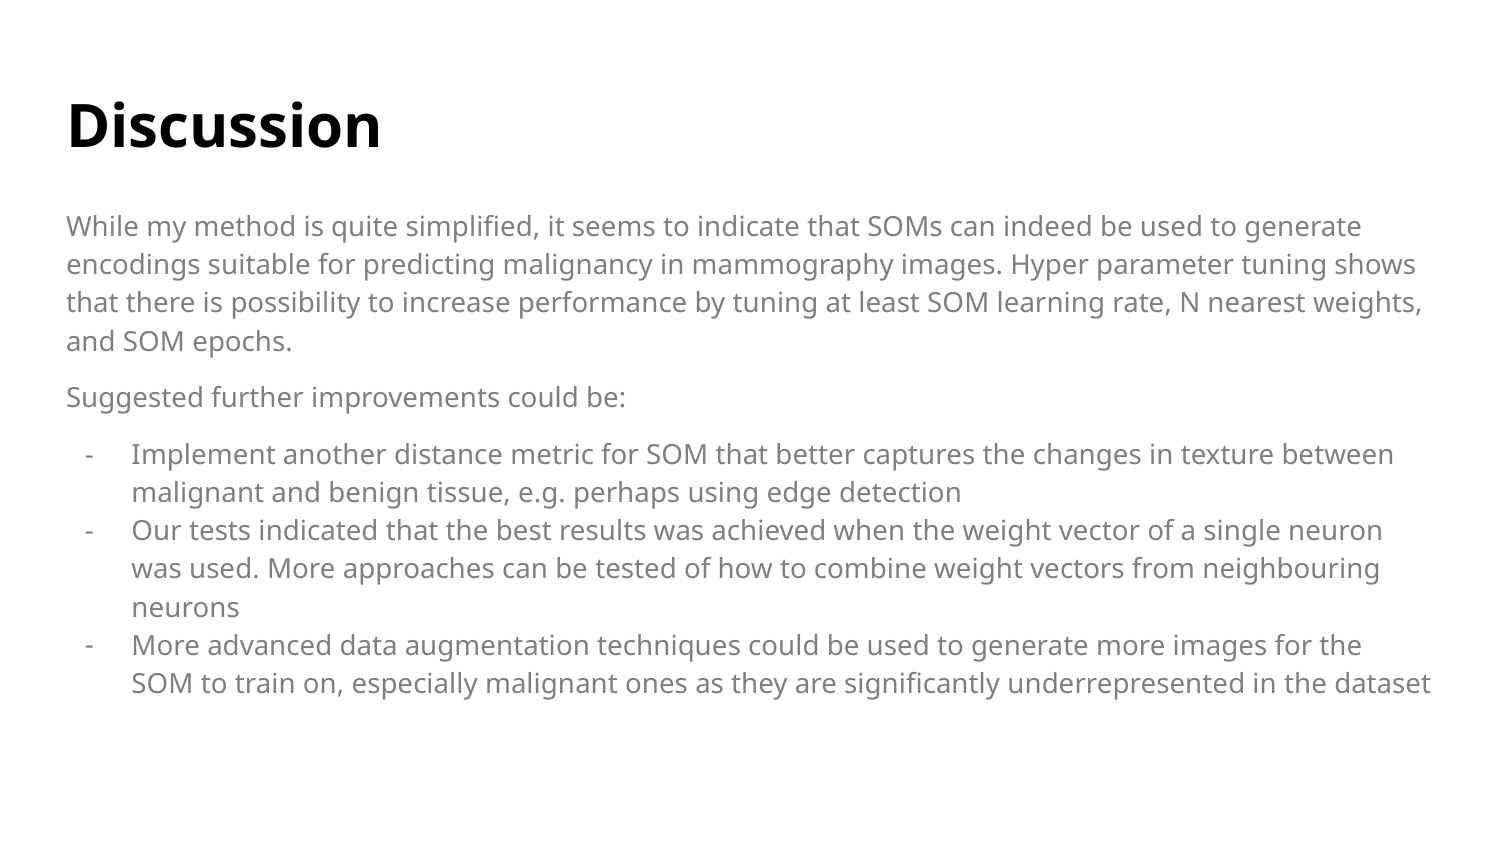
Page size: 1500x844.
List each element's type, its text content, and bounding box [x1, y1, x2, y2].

list While my method is quite simplified, it seems to indicate that SOMs can indeed be used to generate encodings suitable for predicting malignancy in mammography images. Hyper parameter tuning shows that there is possibility to increase performance by tuning at least SOM learning rate, N nearest weights, and SOM epochs. Suggested further improvements could be: Implement another distance metric for SOM that better captures the changes in texture between malignant and benign tissue, e.g. perhaps using edge detection Our tests indicated that the best results was achieved when the weight vector of a single neuron was used. More approaches can be tested of how to combine weight vectors from neighbouring neurons More advanced data augmentation techniques could be used to generate more images for the SOM to train on, especially malignant ones as they are significantly underrepresented in the dataset [51, 189, 1449, 750]
title Discussion [51, 72, 1449, 176]
